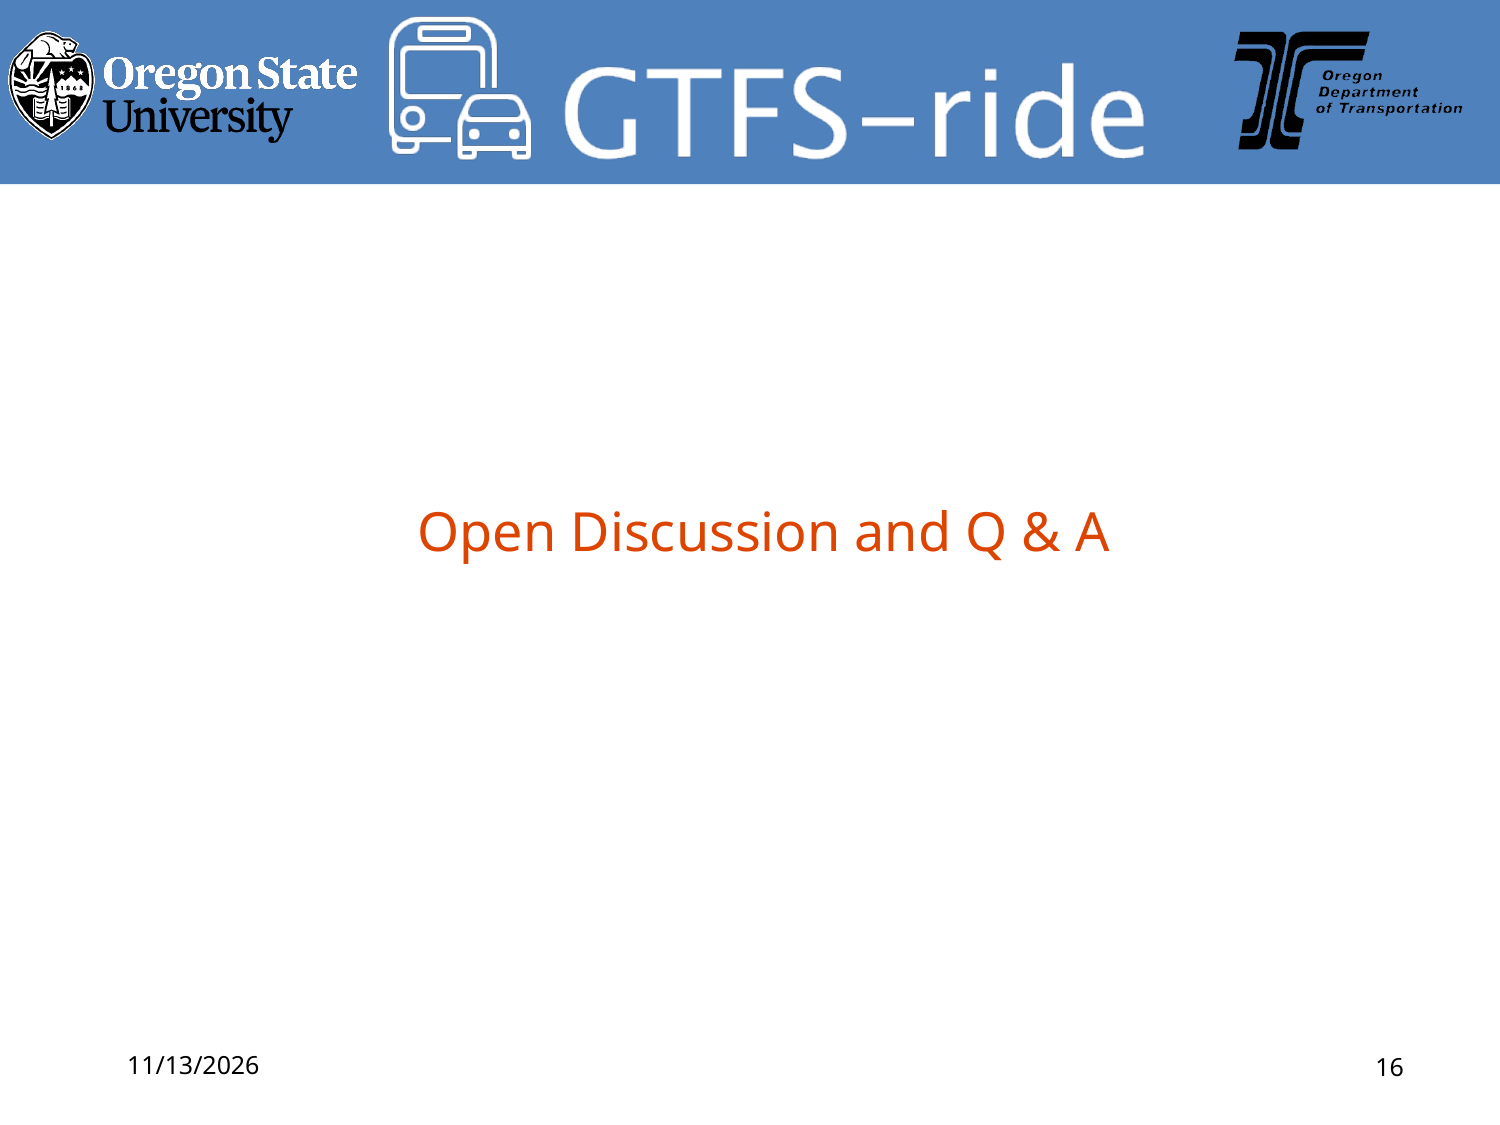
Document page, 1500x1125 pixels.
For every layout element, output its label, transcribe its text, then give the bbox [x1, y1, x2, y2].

picture [373, 8, 1159, 173]
slide_number 16 [1104, 1043, 1419, 1104]
text_box 2/1/2019 [112, 1042, 425, 1103]
title Open Discussion and Q & A [126, 490, 1401, 635]
picture [8, 31, 357, 143]
picture [1188, 0, 1472, 181]
